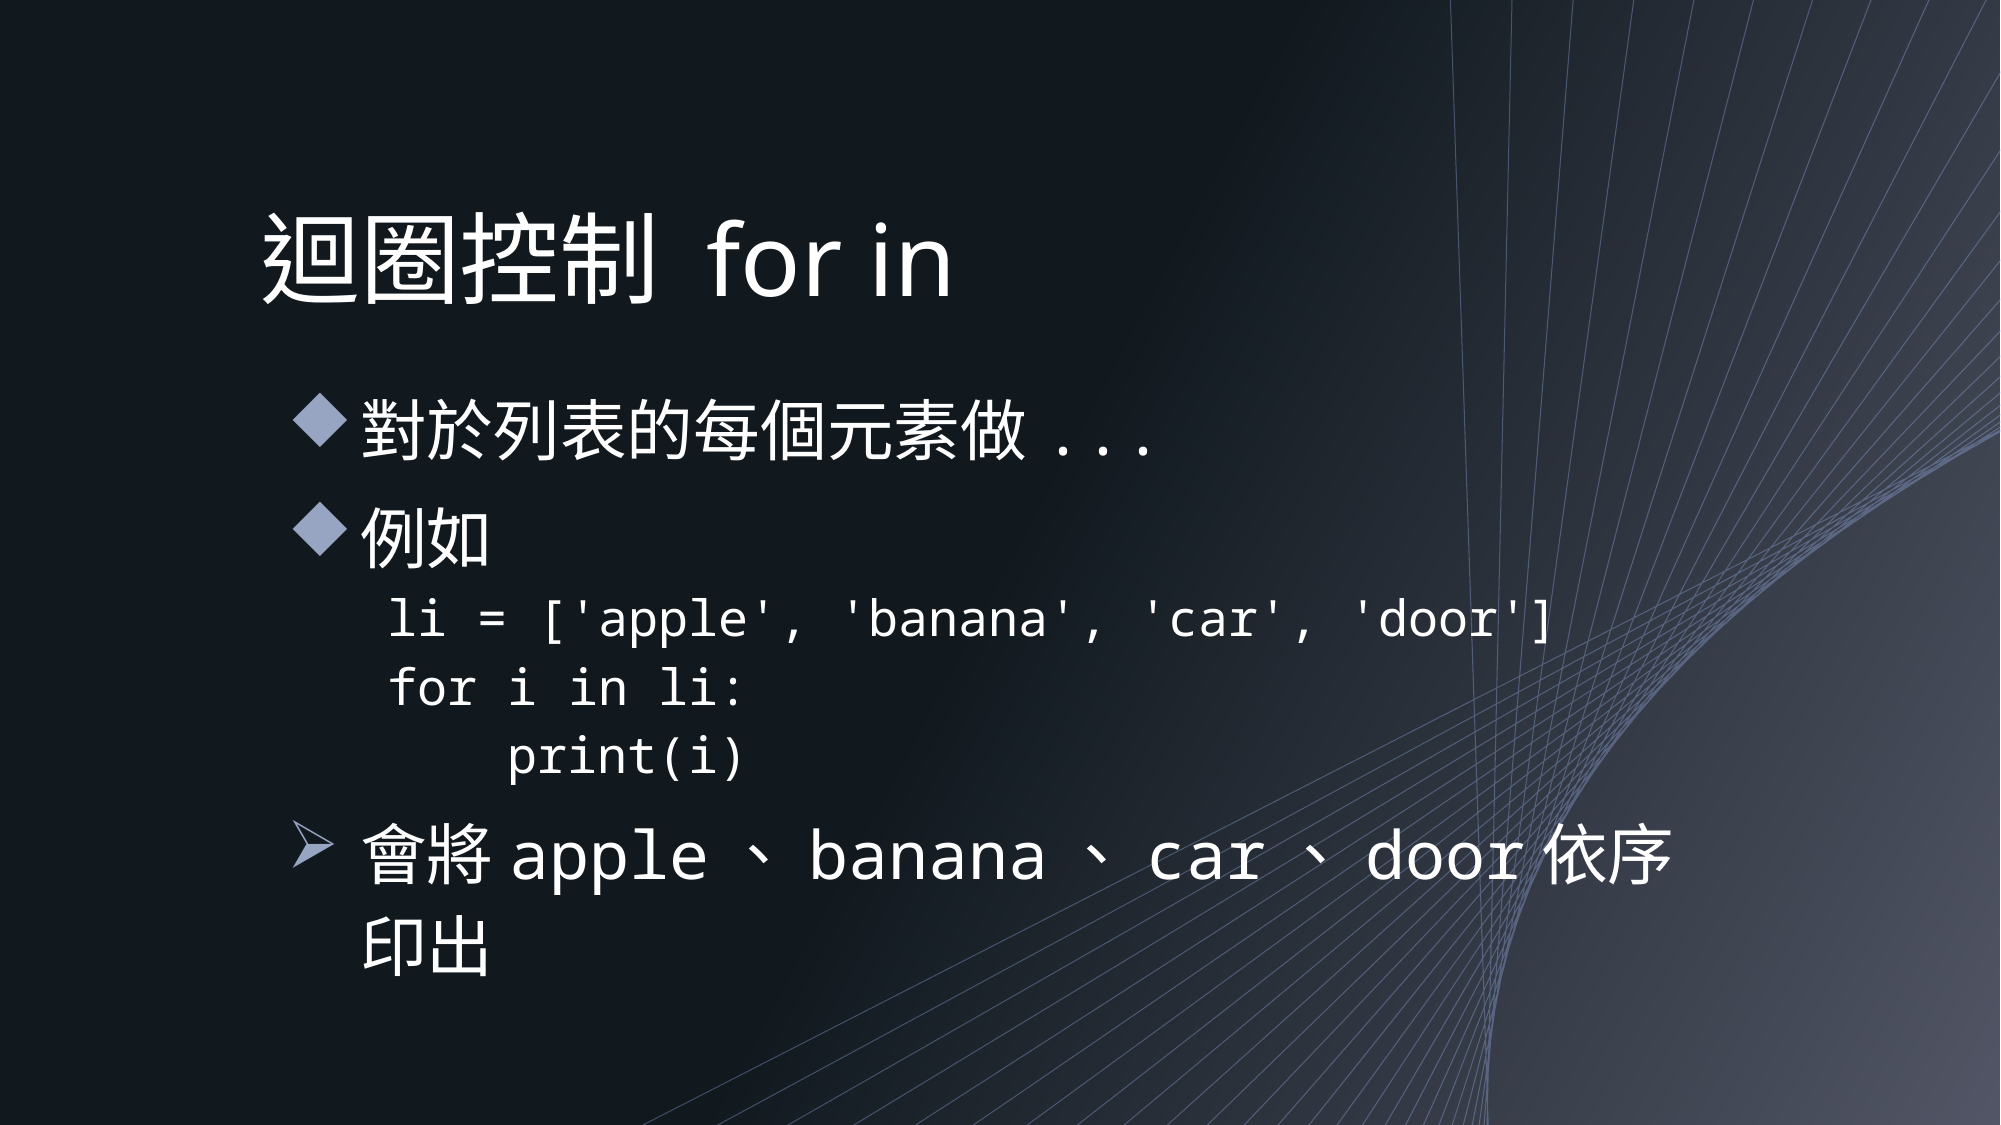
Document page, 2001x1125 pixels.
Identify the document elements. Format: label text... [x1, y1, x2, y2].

list 對於列表的每個元素做... 例如 li = ['apple', 'banana', 'car', 'door'] for i in li: print(i) 會將apple、banana、car、door依序印出 [260, 376, 1740, 967]
title 迴圈控制 for in [260, 84, 1740, 319]
